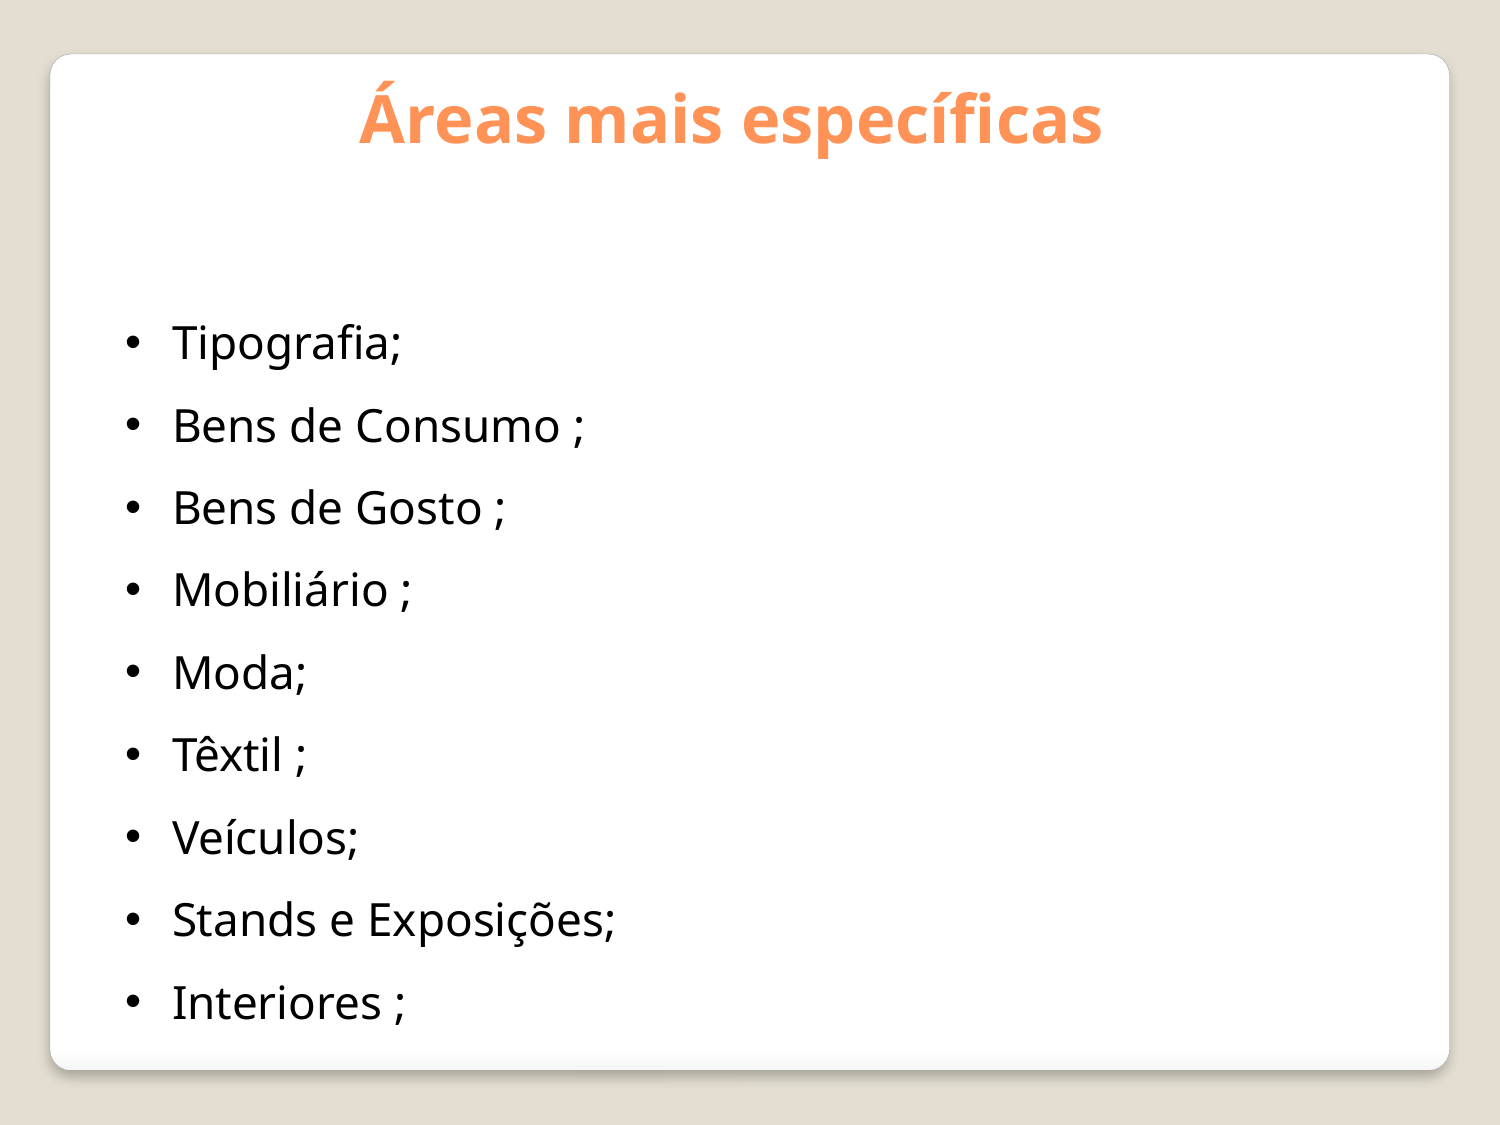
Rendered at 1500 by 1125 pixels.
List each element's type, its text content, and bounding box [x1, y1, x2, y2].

text_box Áreas mais específicas [253, 69, 1211, 165]
text_box Tipografia; Bens de Consumo ; Bens de Gosto ; Mobiliário ; Moda; Têxtil ; Veículos; Stands e Exposições; Interiores ; [110, 278, 1280, 1036]
